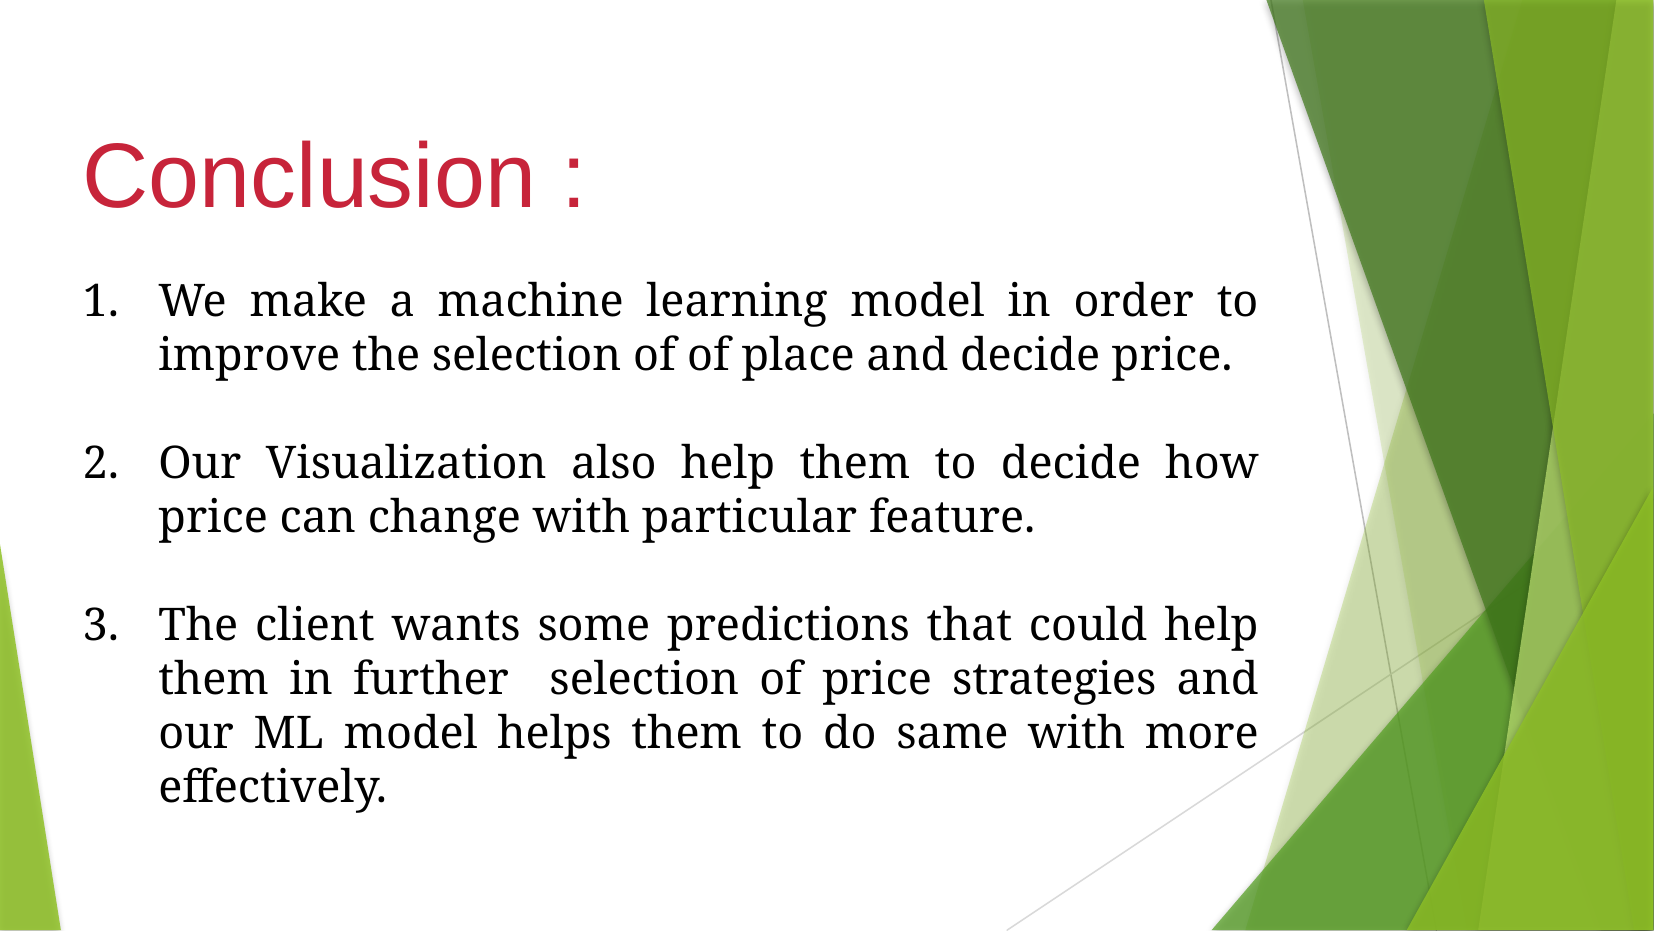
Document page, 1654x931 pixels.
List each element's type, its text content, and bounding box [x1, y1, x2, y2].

text_box [1260, 271, 1571, 757]
text_box Conclusion : [82, 92, 1571, 248]
text_box We make a machine learning model in order to improve the selection of of place and decide price. Our Visualization also help them to decide how price can change with particular feature. The client wants some predictions that could help them in further selection of price strategies and our ML model helps them to do same with more effectively. [82, 271, 1260, 857]
